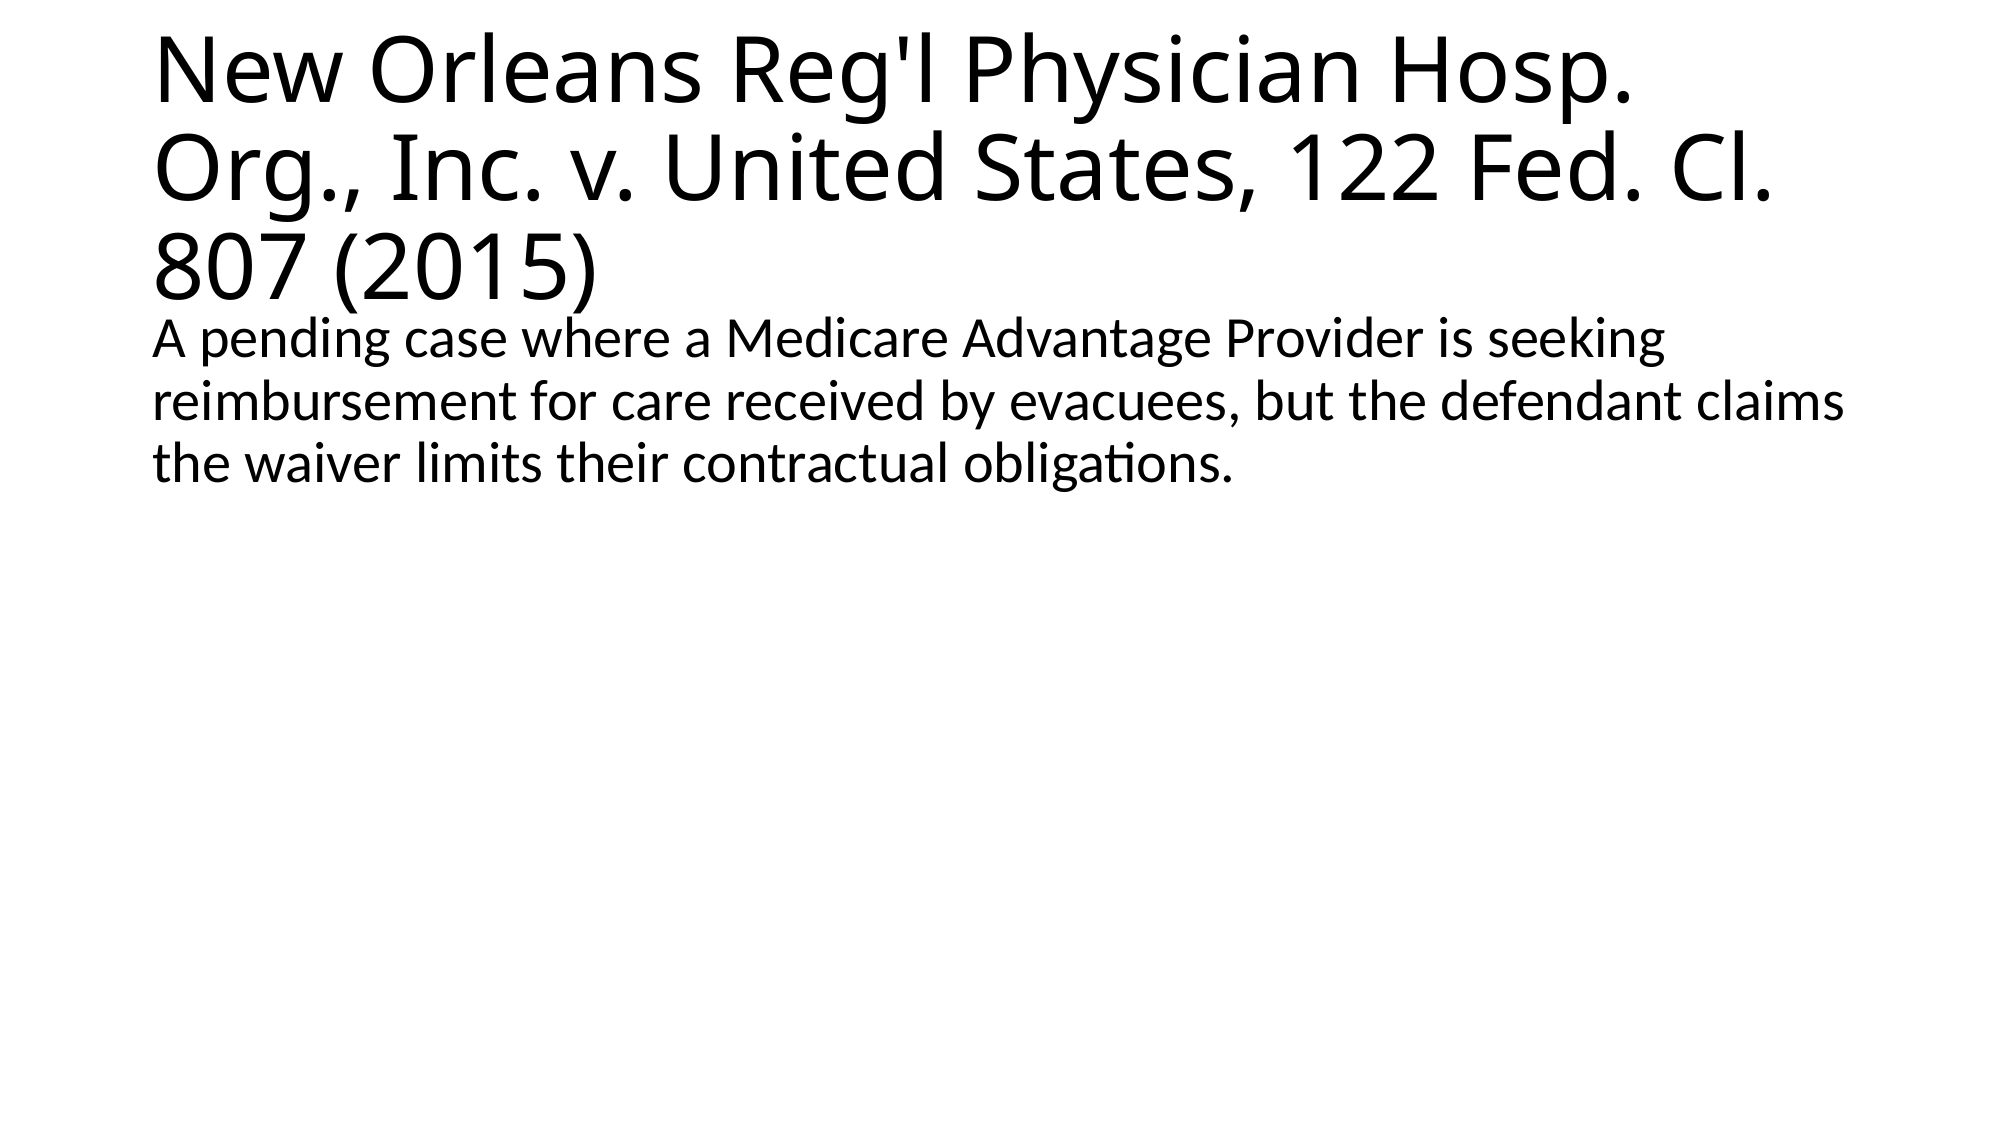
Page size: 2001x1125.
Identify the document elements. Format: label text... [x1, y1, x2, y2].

list A pending case where a Medicare Advantage Provider is seeking reimbursement for care received by evacuees, but the defendant claims the waiver limits their contractual obligations. [137, 299, 1863, 1014]
title New Orleans Reg'l Physician Hosp. Org., Inc. v. United States, 122 Fed. Cl. 807 (2015) [137, 62, 1863, 280]
